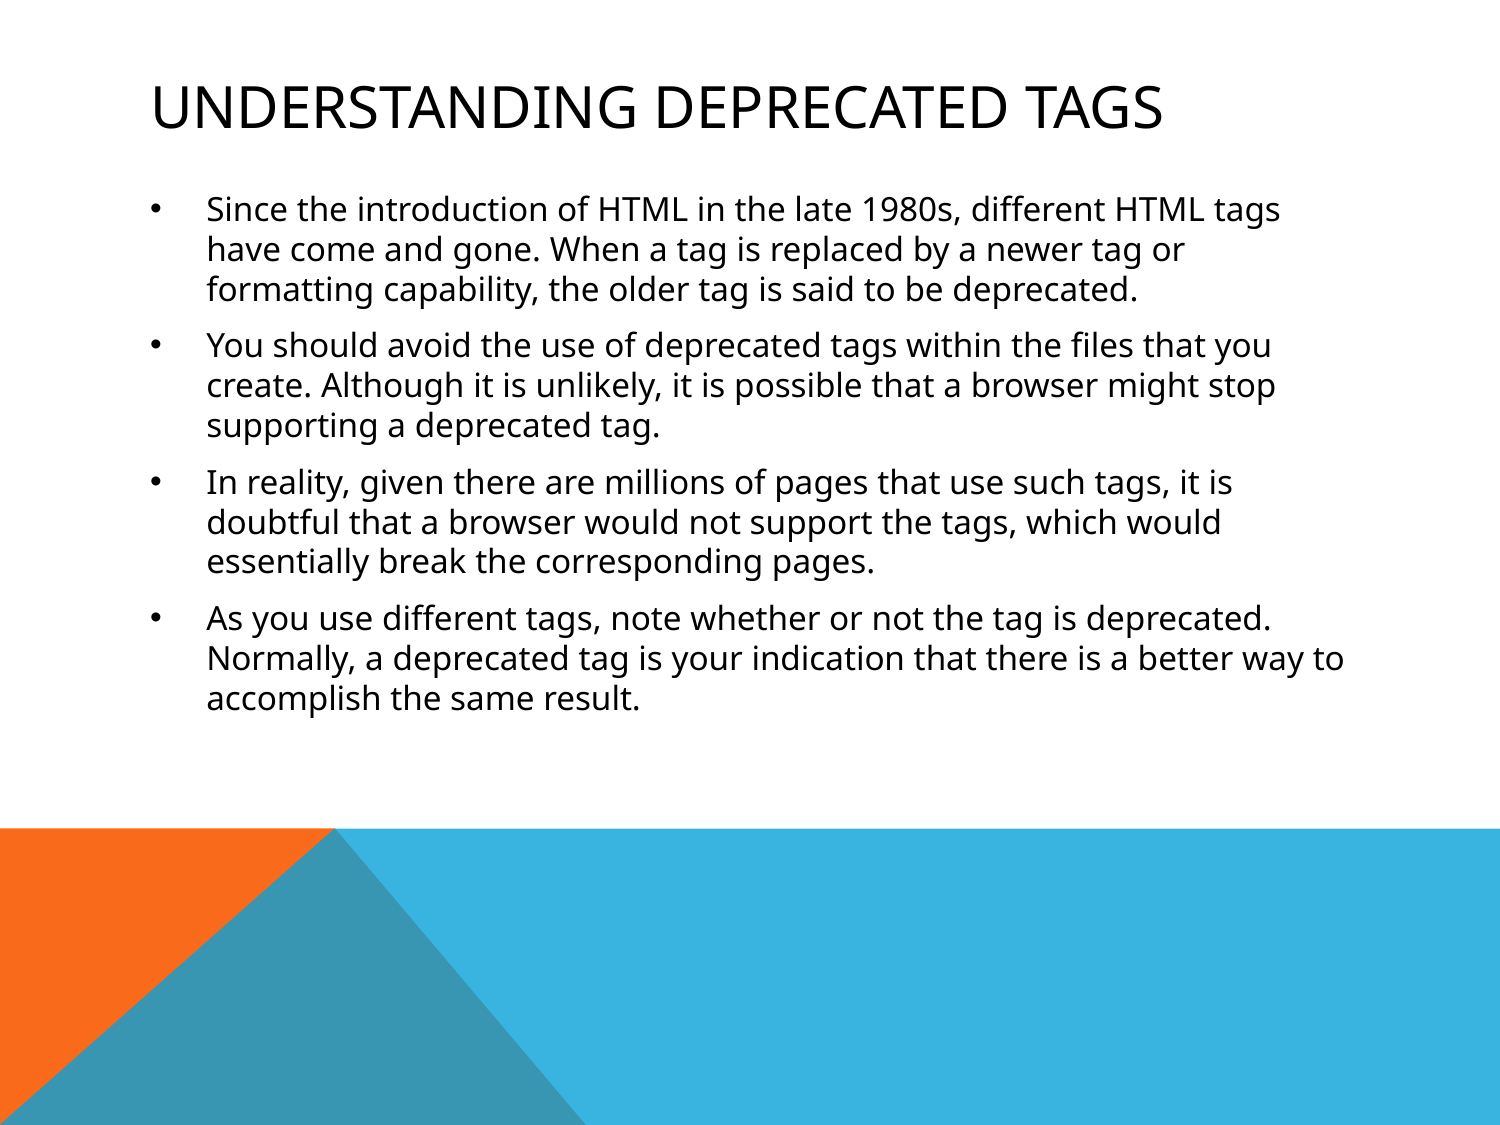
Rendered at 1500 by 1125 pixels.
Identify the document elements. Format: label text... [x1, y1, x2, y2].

list Since the introduction of HTML in the late 1980s, different HTML tags have come and gone. When a tag is replaced by a newer tag or formatting capability, the older tag is said to be deprecated. You should avoid the use of deprecated tags within the files that you create. Although it is unlikely, it is possible that a browser might stop supporting a deprecated tag. In reality, given there are millions of pages that use such tags, it is doubtful that a browser would not support the tags, which would essentially break the corresponding pages. As you use different tags, note whether or not the tag is deprecated. Normally, a deprecated tag is your indication that there is a better way to accomplish the same result. [135, 180, 1369, 768]
title Understanding Deprecated Tags [135, 60, 1369, 150]
